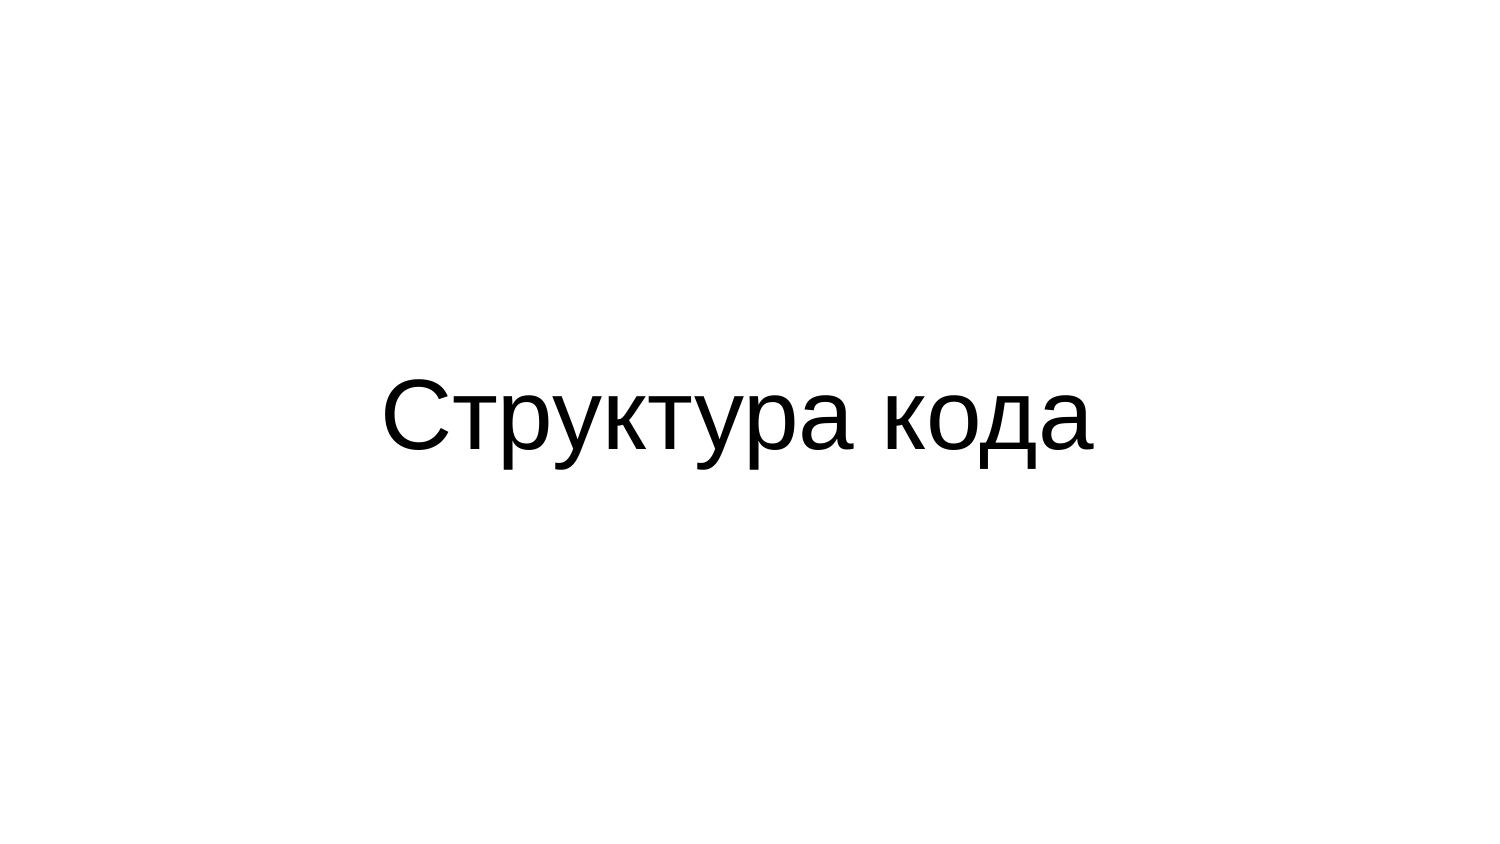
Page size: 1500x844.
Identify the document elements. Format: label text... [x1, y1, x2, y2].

title Структура кода [80, 73, 1394, 745]
